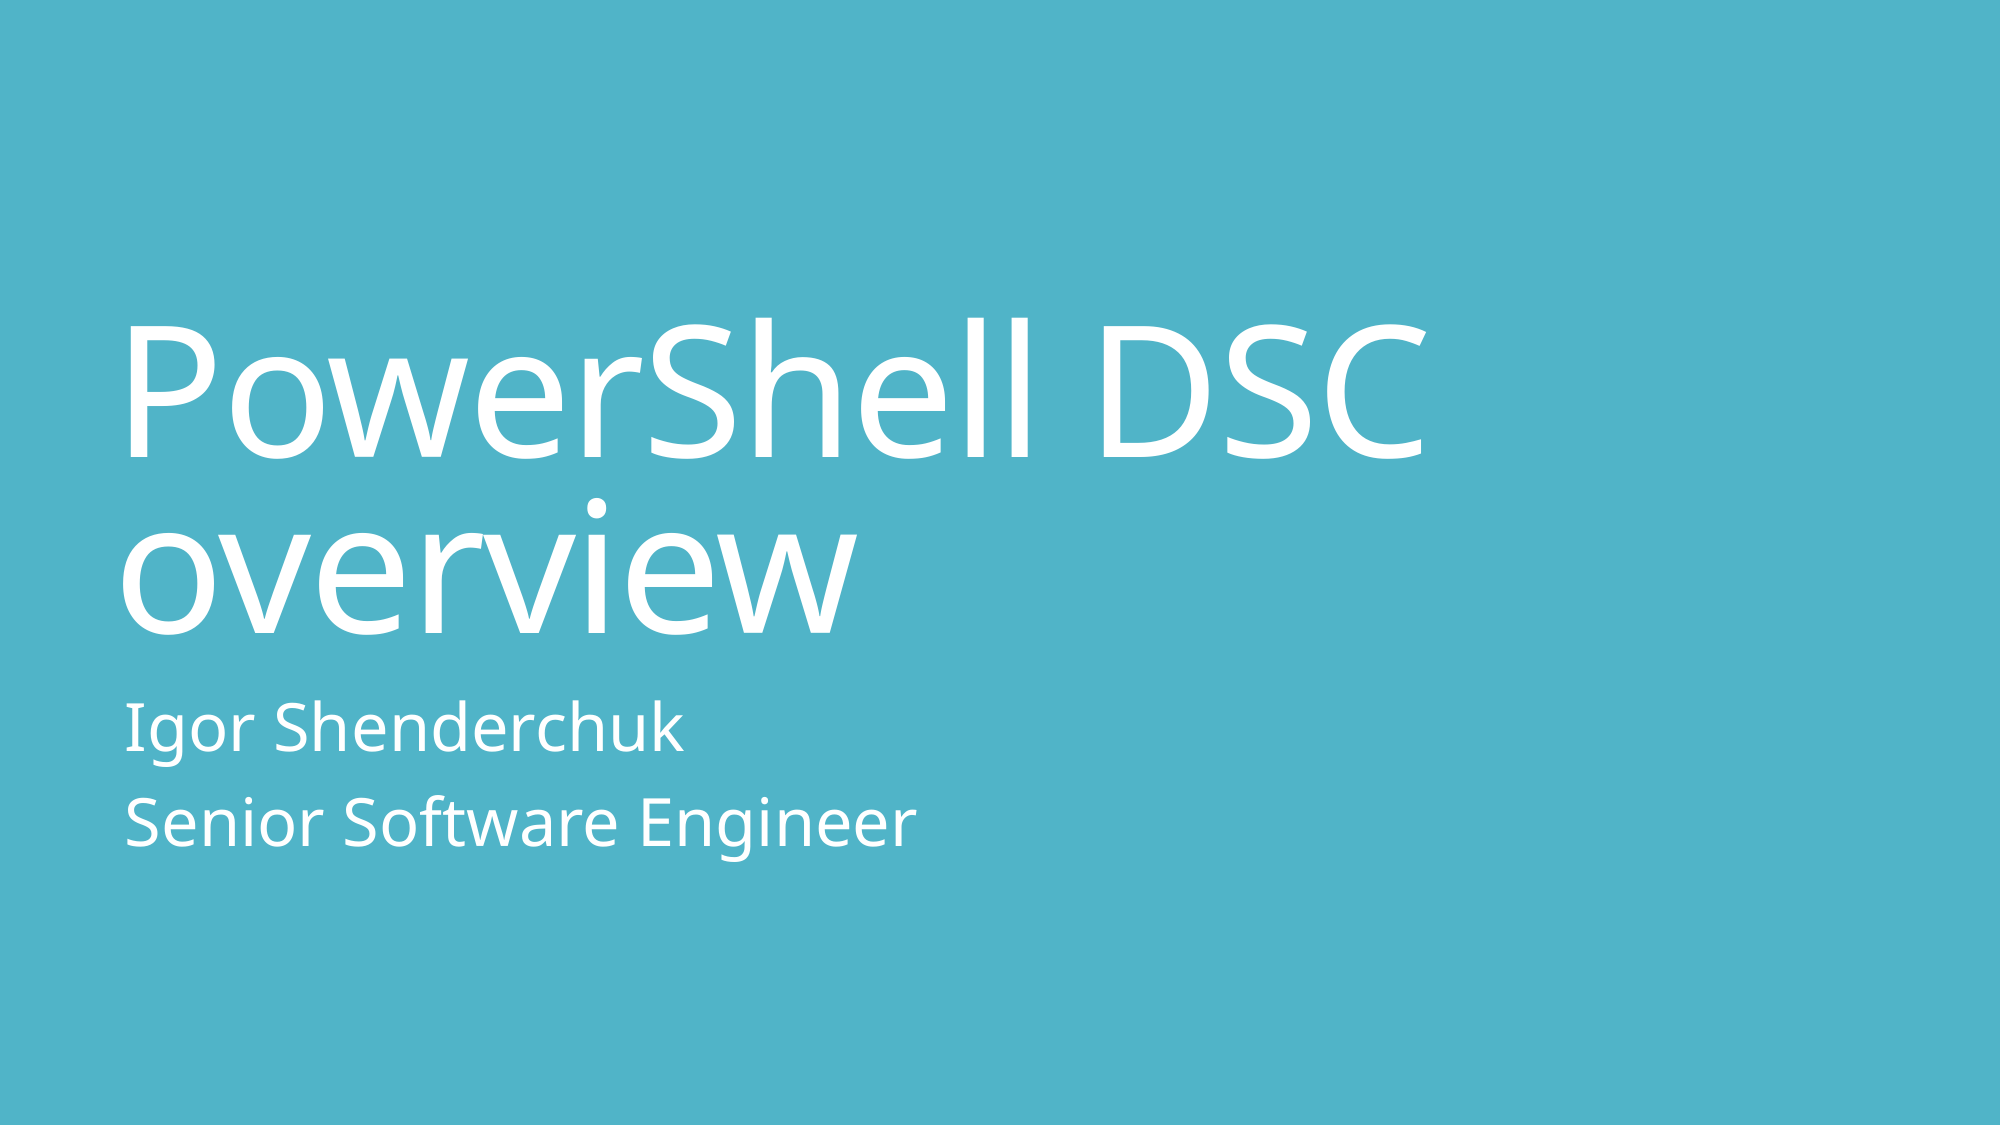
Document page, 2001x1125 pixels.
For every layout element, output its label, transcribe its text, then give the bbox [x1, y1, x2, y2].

title PowerShell DSC overview [98, 126, 1868, 677]
subtitle Igor Shenderchuk Senior Software Engineer [109, 690, 1624, 961]
